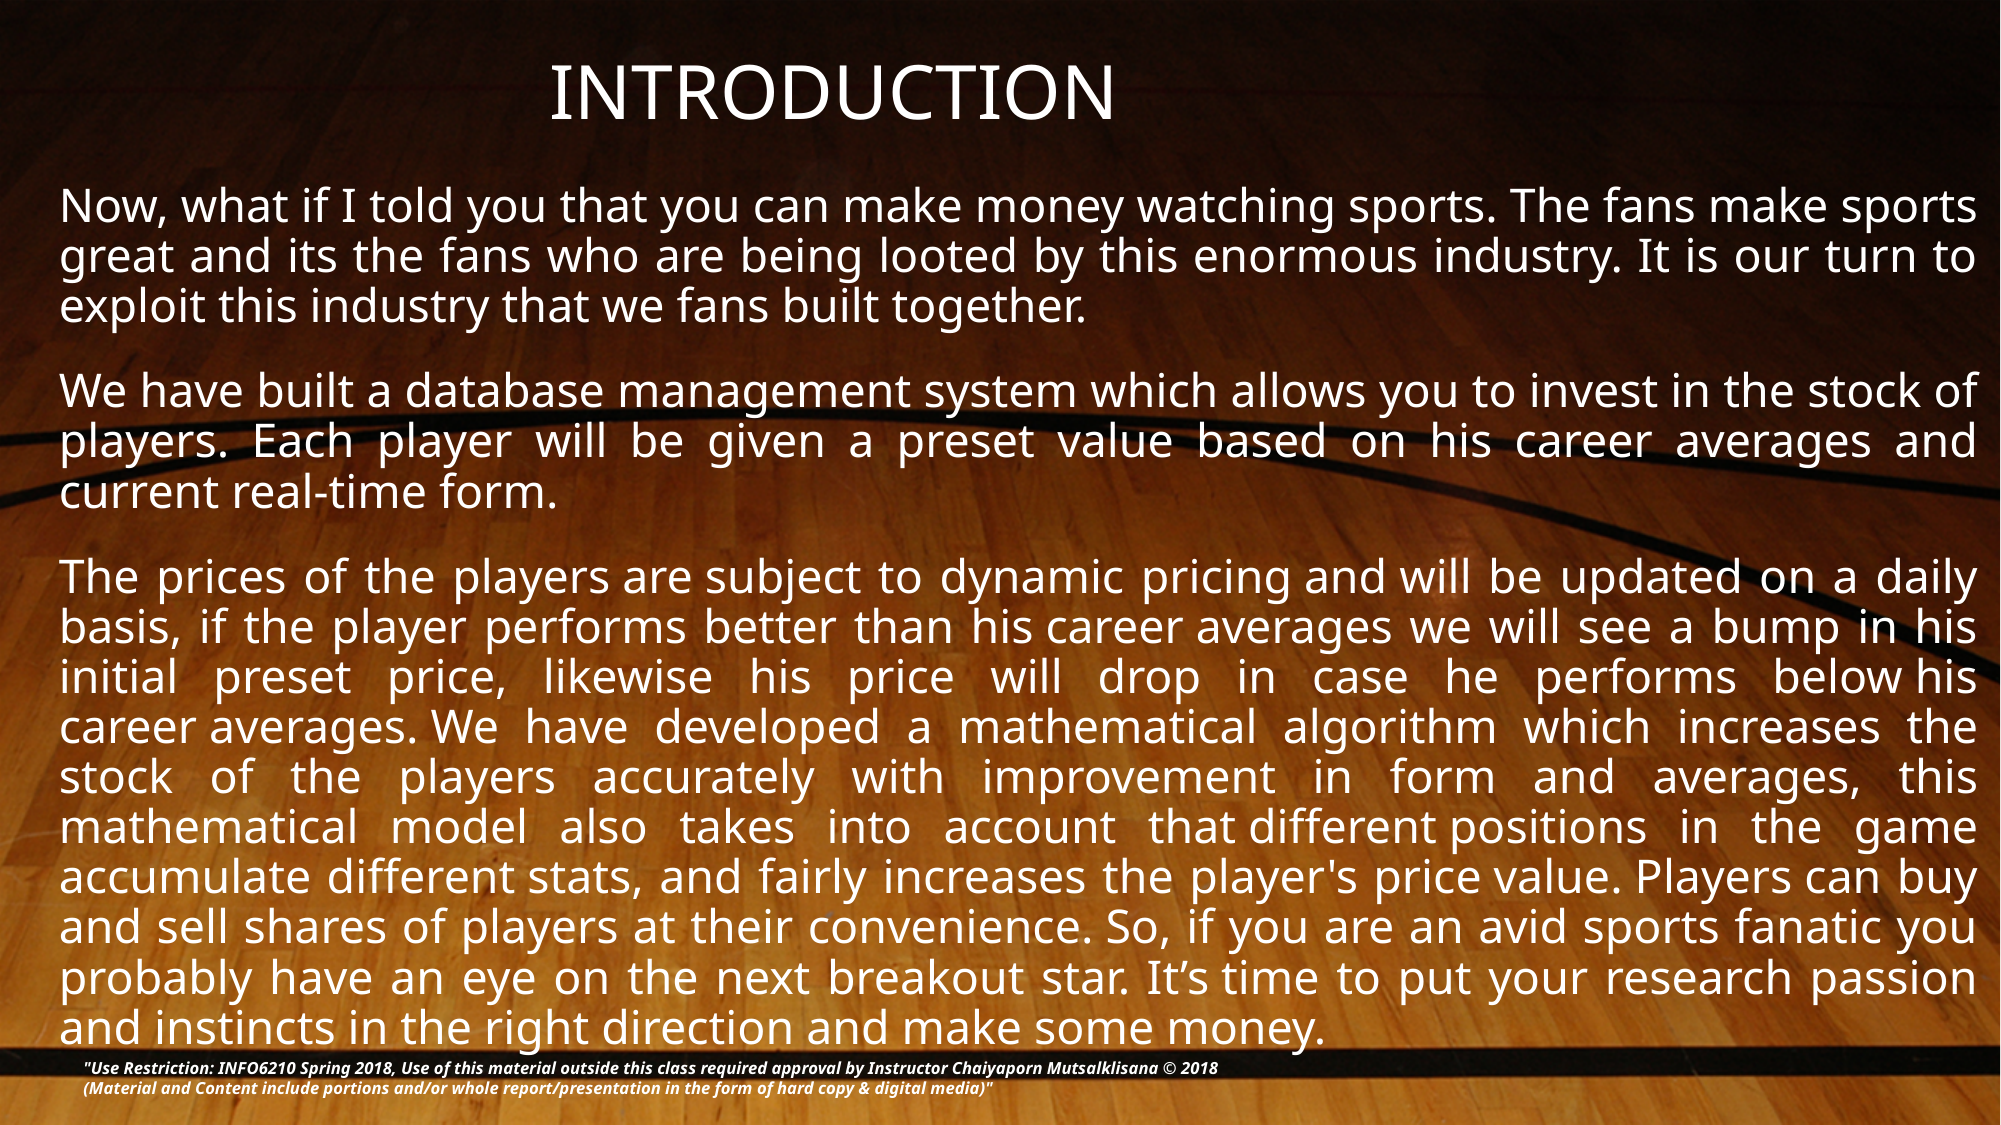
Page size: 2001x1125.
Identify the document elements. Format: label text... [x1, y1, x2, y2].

picture [0, 0, 2001, 1125]
footer "Use Restriction: INFO6210 Spring 2018, Use of this material outside this class required approval by Instructor Chaiyaporn Mutsalklisana © 2018 (Material and Content include portions and/or whole report/presentation in the form of hard copy & digital media)" [68, 1062, 1538, 1113]
text_box INTRODUCTION [300, 37, 1368, 143]
list Now, what if I told you that you can make money watching sports. The fans make sports great and its the fans who are being looted by this enormous industry. It is our turn to exploit this industry that we fans built together. We have built a database management system which allows you to invest in the stock of players. Each player will be given a preset value based on his career averages and current real-time form. The prices of the players are subject to dynamic pricing and will be updated on a daily basis, if the player performs better than his career averages we will see a bump in his initial preset price, likewise his price will drop in case he performs below his career averages. We have developed a mathematical algorithm which increases the stock of the players accurately with improvement in form and averages, this mathematical model also takes into account that different positions in the game accumulate different stats, and fairly increases the player's price value. Players can buy and sell shares of players at their convenience. So, if you are an avid sports fanatic you probably have an eye on the next breakout star. It’s time to put your research passion and instincts in the right direction and make some money. [44, 174, 1994, 1063]
